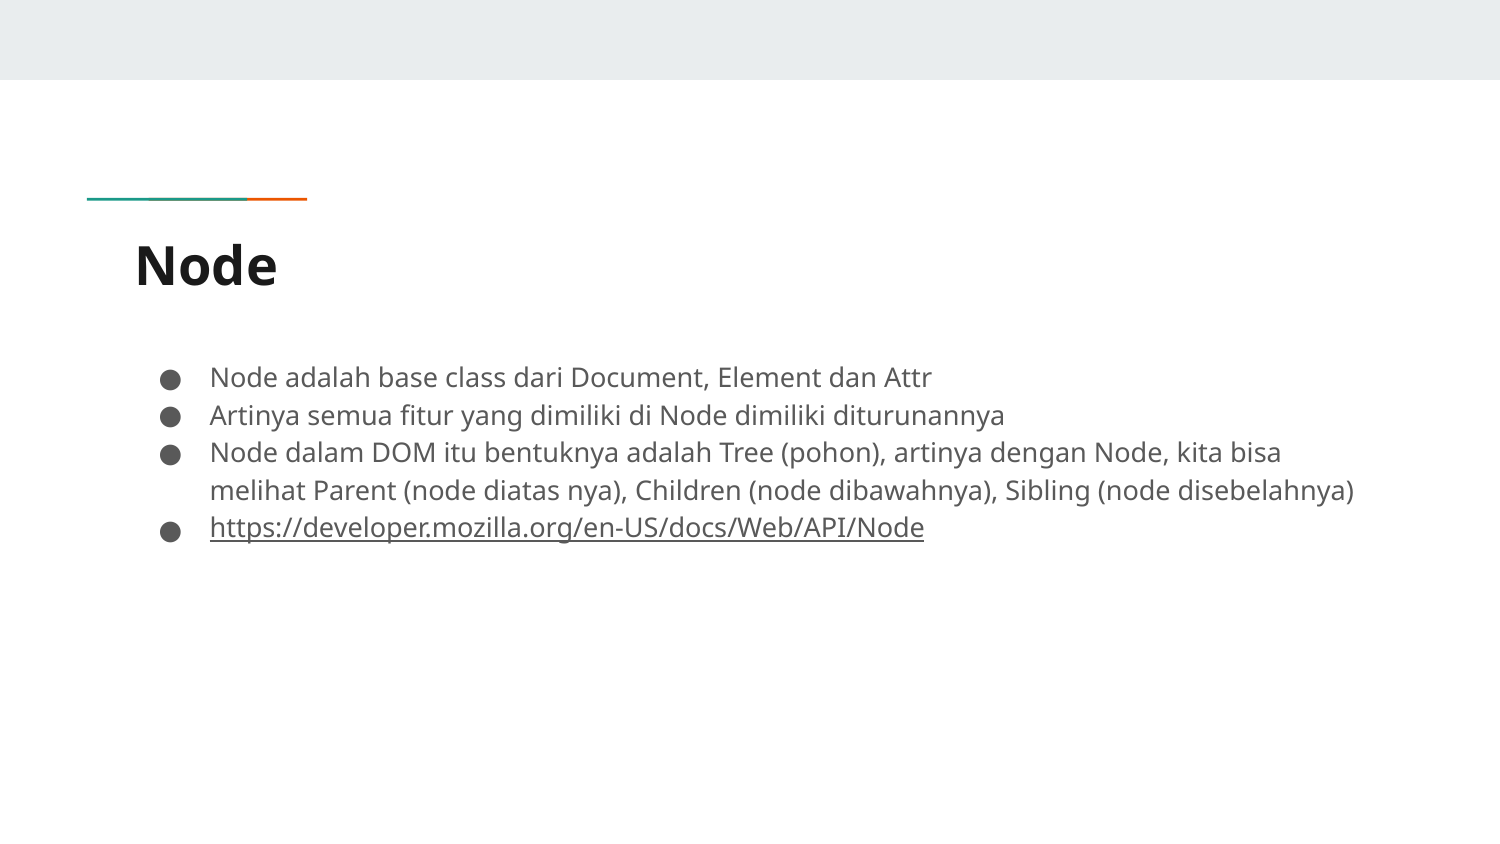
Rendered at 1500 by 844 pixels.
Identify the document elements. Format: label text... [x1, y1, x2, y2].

title Node [119, 216, 1381, 305]
list Node adalah base class dari Document, Element dan Attr Artinya semua fitur yang dimiliki di Node dimiliki diturunannya Node dalam DOM itu bentuknya adalah Tree (pohon), artinya dengan Node, kita bisa melihat Parent (node diatas nya), Children (node dibawahnya), Sibling (node disebelahnya) https://developer.mozilla.org/en-US/docs/Web/API/Node [119, 341, 1381, 712]
